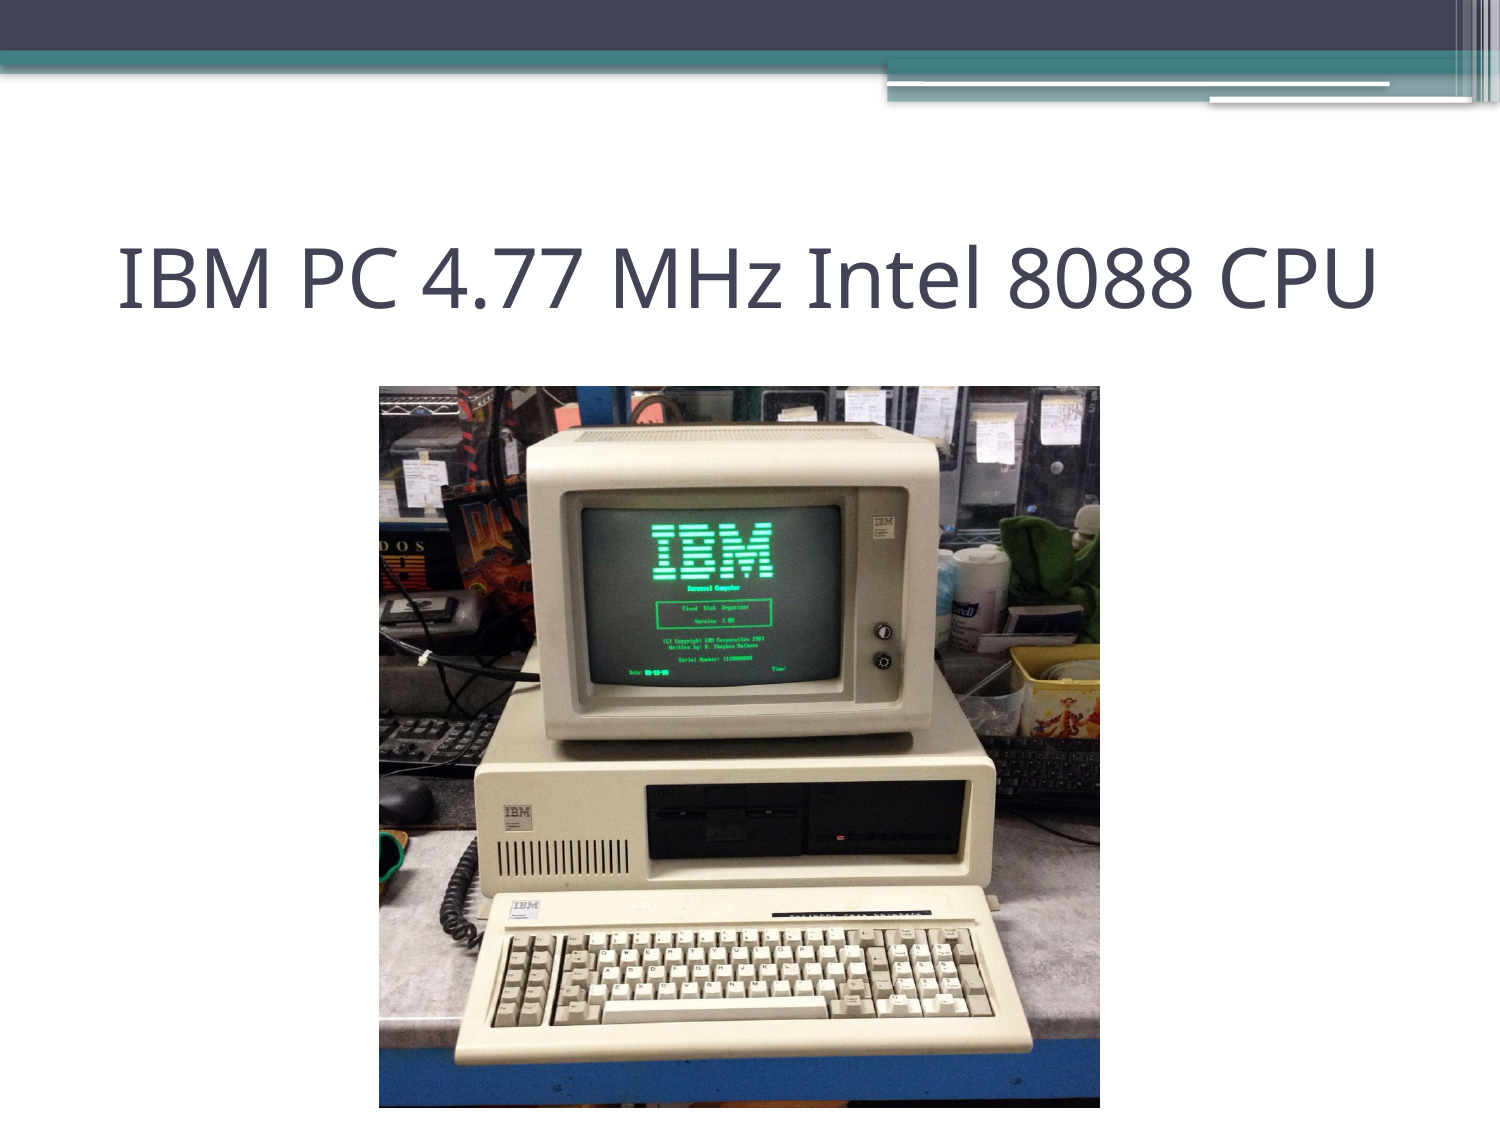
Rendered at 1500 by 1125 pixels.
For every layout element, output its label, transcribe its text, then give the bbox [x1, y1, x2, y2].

title IBM PC 4.77 MHz Intel 8088 CPU [75, 187, 1425, 363]
picture [379, 386, 1101, 1108]
